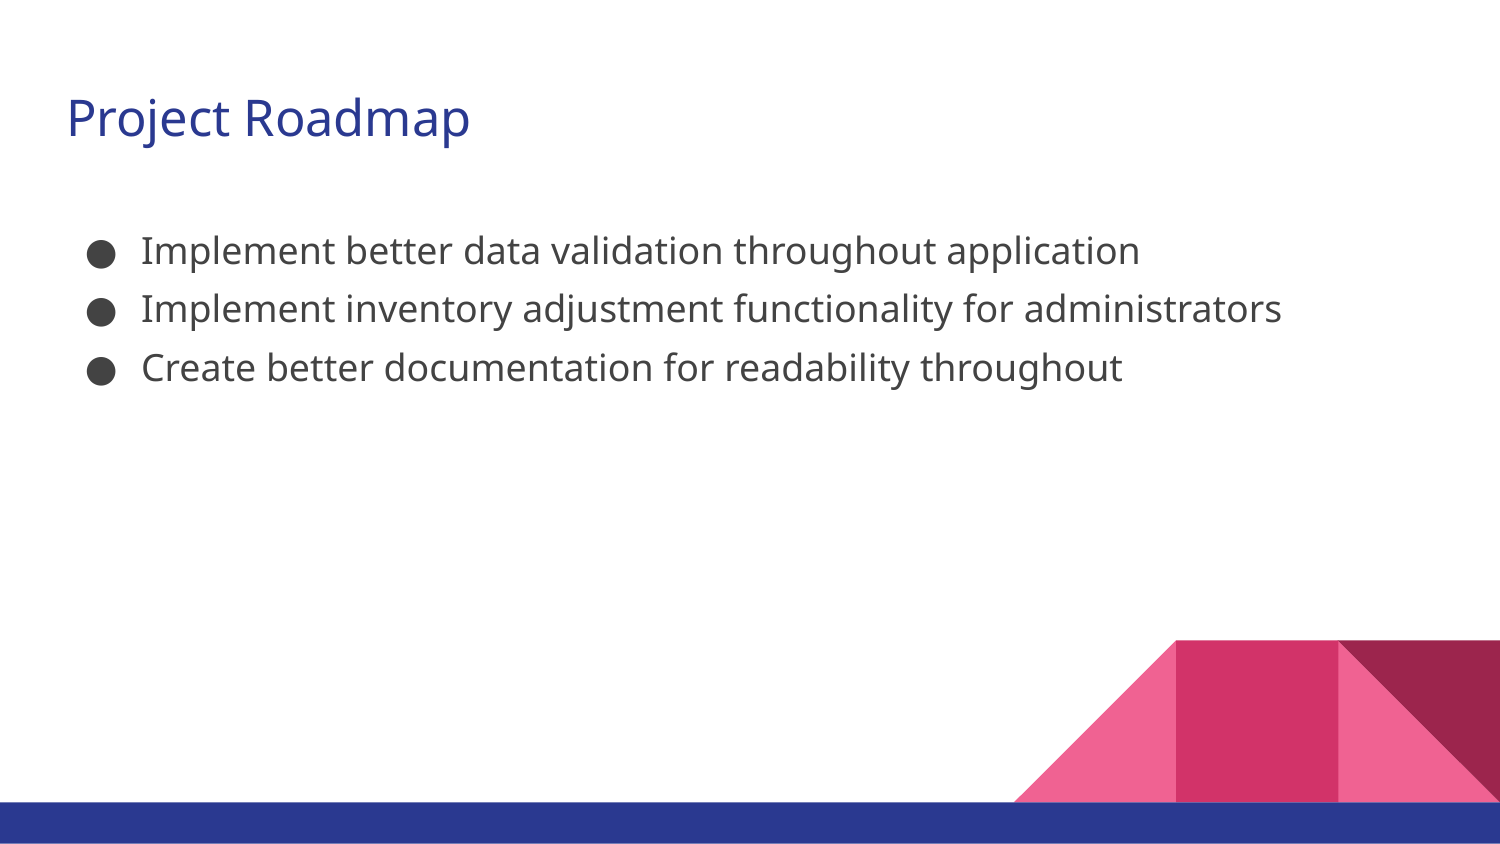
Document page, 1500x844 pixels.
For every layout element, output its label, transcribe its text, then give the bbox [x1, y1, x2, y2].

title Project Roadmap [51, 67, 1449, 167]
list Implement better data validation throughout application Implement inventory adjustment functionality for administrators Create better documentation for readability throughout [51, 201, 1449, 750]
